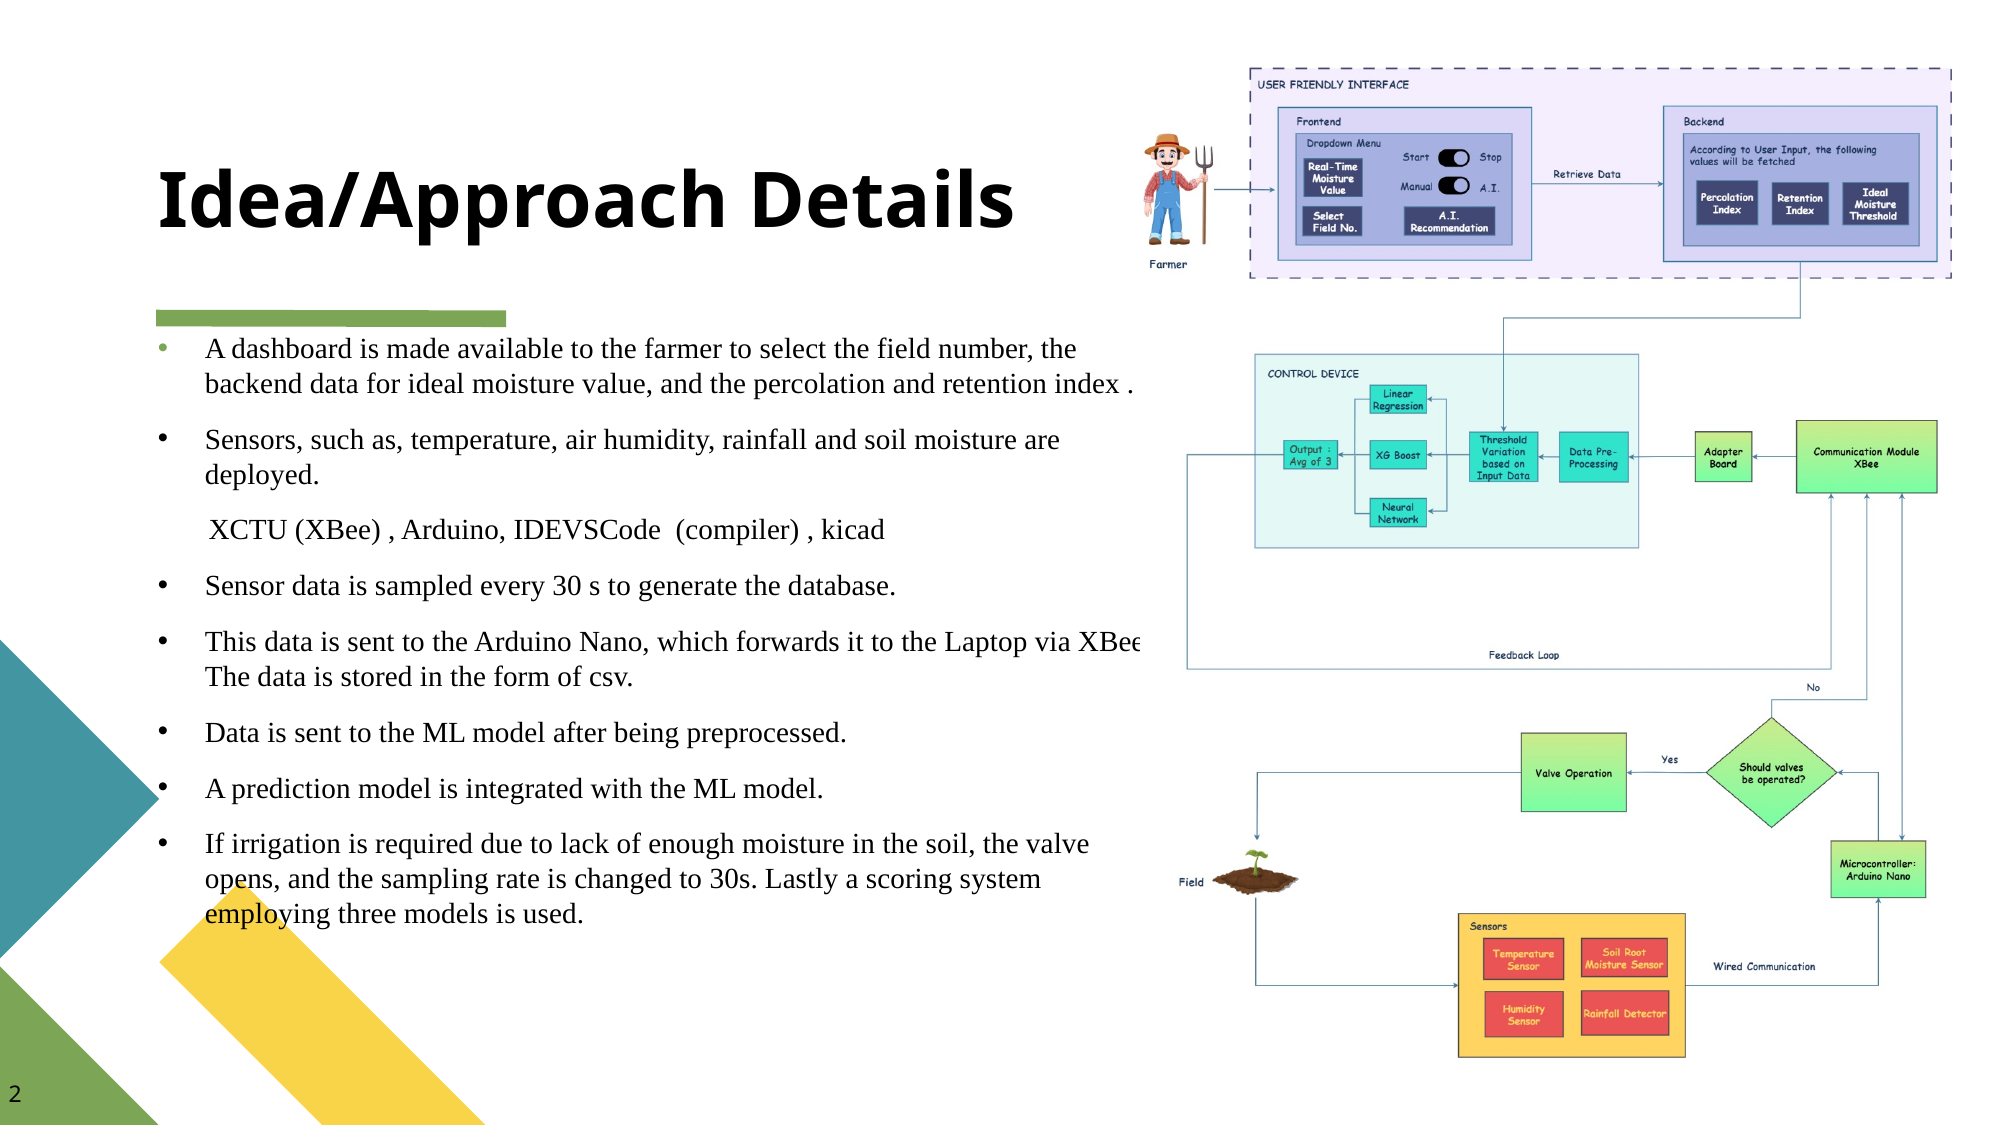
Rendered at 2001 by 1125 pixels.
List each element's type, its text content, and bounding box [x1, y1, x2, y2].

title Idea/Approach Details [158, 144, 1066, 245]
list A dashboard is made available to the farmer to select the field number, the backend data for ideal moisture value, and the percolation and retention index . Sensors, such as, temperature, air humidity, rainfall and soil moisture are deployed. XCTU (XBee) , Arduino, IDEVSCode (compiler) , kicad Sensor data is sampled every 30 s to generate the database. This data is sent to the Arduino Nano, which forwards it to the Laptop via XBee. The data is stored in the form of csv. Data is sent to the ML model after being preprocessed. A prediction model is integrated with the ML model. If irrigation is required due to lack of enough moisture in the soil, the valve opens, and the sampling rate is changed to 30s. Lastly a scoring system employing three models is used. [157, 329, 1135, 920]
slide_number 2 [8, 1079, 95, 1120]
picture [1140, 65, 1953, 1059]
